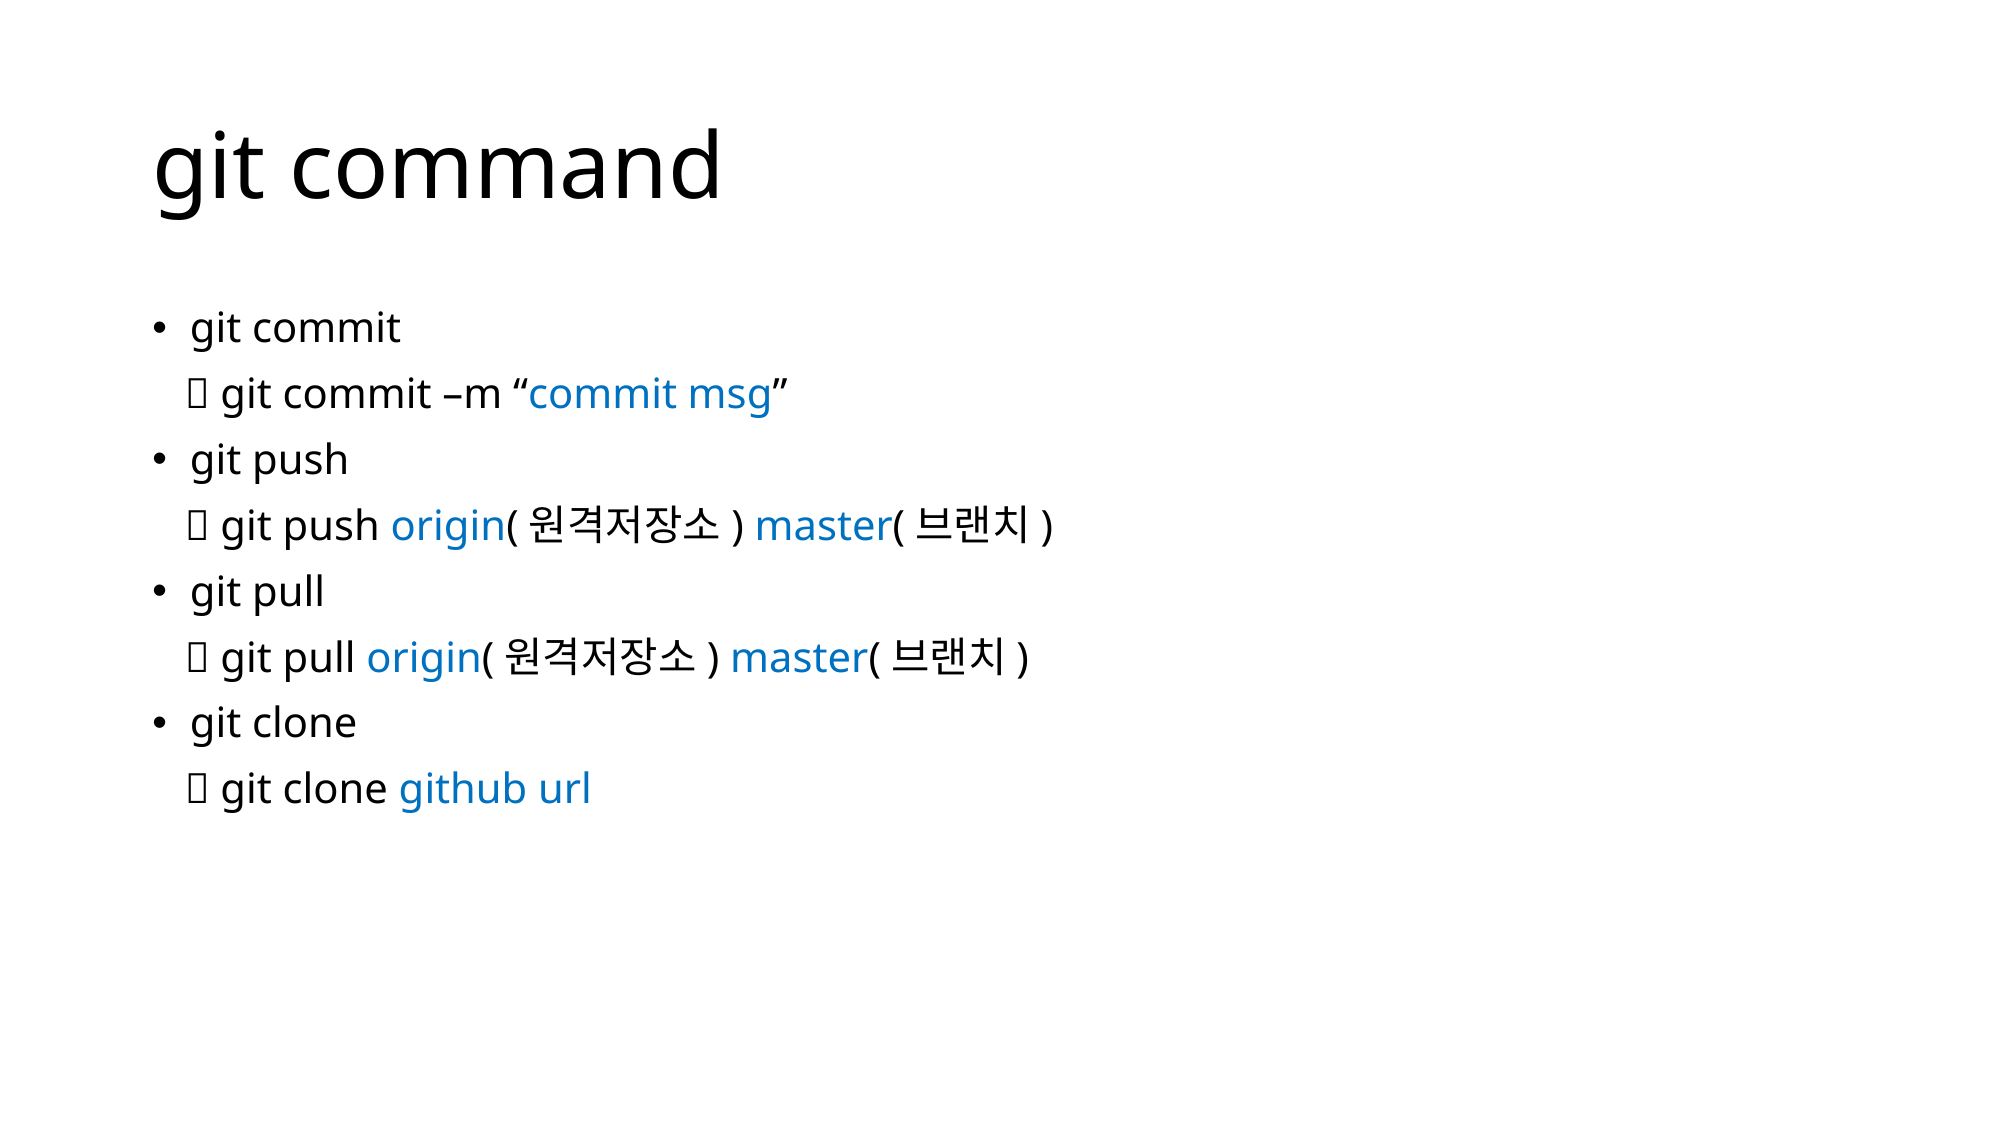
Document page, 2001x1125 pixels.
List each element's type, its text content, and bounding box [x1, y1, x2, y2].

title git command [137, 59, 1863, 278]
list git commit  git commit –m “commit msg” git push  git push origin(원격저장소) master(브랜치) git pull  git pull origin(원격저장소) master(브랜치) git clone  git clone github url [137, 299, 1863, 1014]
